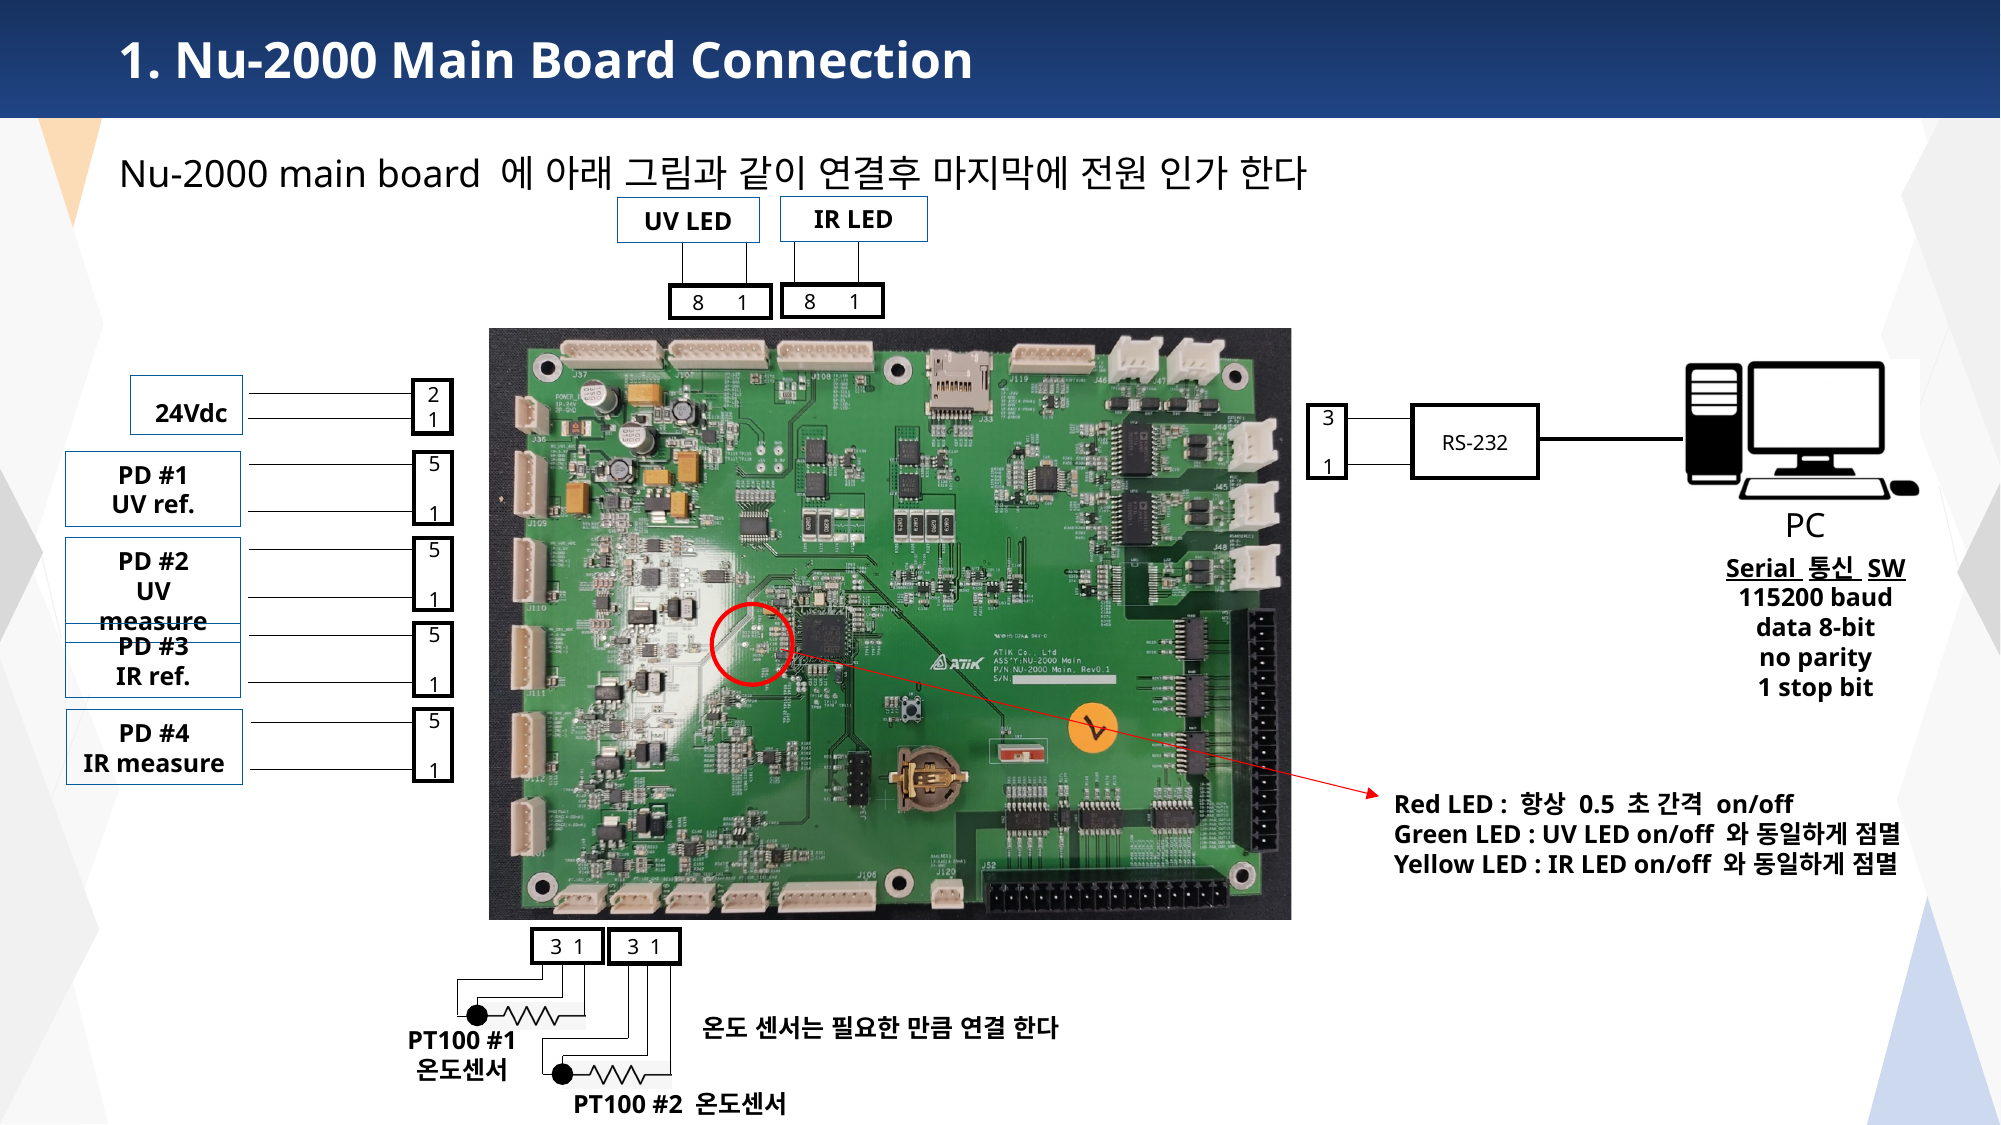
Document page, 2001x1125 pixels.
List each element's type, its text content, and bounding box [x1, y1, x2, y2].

text_box 1. Nu-2000 Main Board Connection [0, 0, 2000, 118]
text_box PD #3 IR ref. [65, 623, 241, 698]
text_box Serial 통신 SW 115200 baud data 8-bit no parity 1 stop bit [1697, 544, 1934, 710]
text_box Nu-2000 main board 에 아래 그림과 같이 연결후 마지막에 전원 인가 한다 [104, 120, 1896, 203]
text_box [466, 1004, 476, 1016]
text_box PD #4 IR measure [66, 709, 243, 785]
text_box 5 1 [413, 537, 453, 611]
text_box UV LED [617, 197, 760, 222]
picture [562, 1061, 672, 1089]
text_box 2 1 [412, 379, 453, 435]
text_box 3 1 [1307, 404, 1347, 479]
picture [1683, 359, 1920, 501]
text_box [780, 649, 1380, 797]
text_box PT100 #2 온도센서 [495, 1081, 865, 1125]
text_box PC [1766, 501, 1844, 555]
text_box Red LED : 항상 0.5 초 간격 on/off Green LED : UV LED on/off 와 동일하게 점멸 Yellow LED : IR LED on/off 와 동일하게 점멸 [1379, 781, 1934, 946]
text_box IR LED [780, 196, 928, 222]
text_box 5 1 [413, 622, 453, 697]
text_box RS-232 [1411, 404, 1539, 479]
text_box 3 1 [531, 928, 594, 964]
text_box PD #2 UV measure [65, 537, 241, 623]
picture [476, 1002, 586, 1030]
text_box [551, 1063, 562, 1074]
text_box 5 1 [413, 451, 453, 525]
text_box 5 1 [413, 708, 453, 782]
text_box 온도 센서는 필요한 만큼 연결 한다 [688, 1004, 1248, 1050]
text_box PT100 #1 온도센서 [374, 1017, 551, 1093]
picture [490, 222, 1292, 1026]
text_box [551, 1075, 562, 1081]
text_box 24Vdc [130, 375, 243, 435]
text_box PD #1 UV ref. [65, 451, 241, 527]
